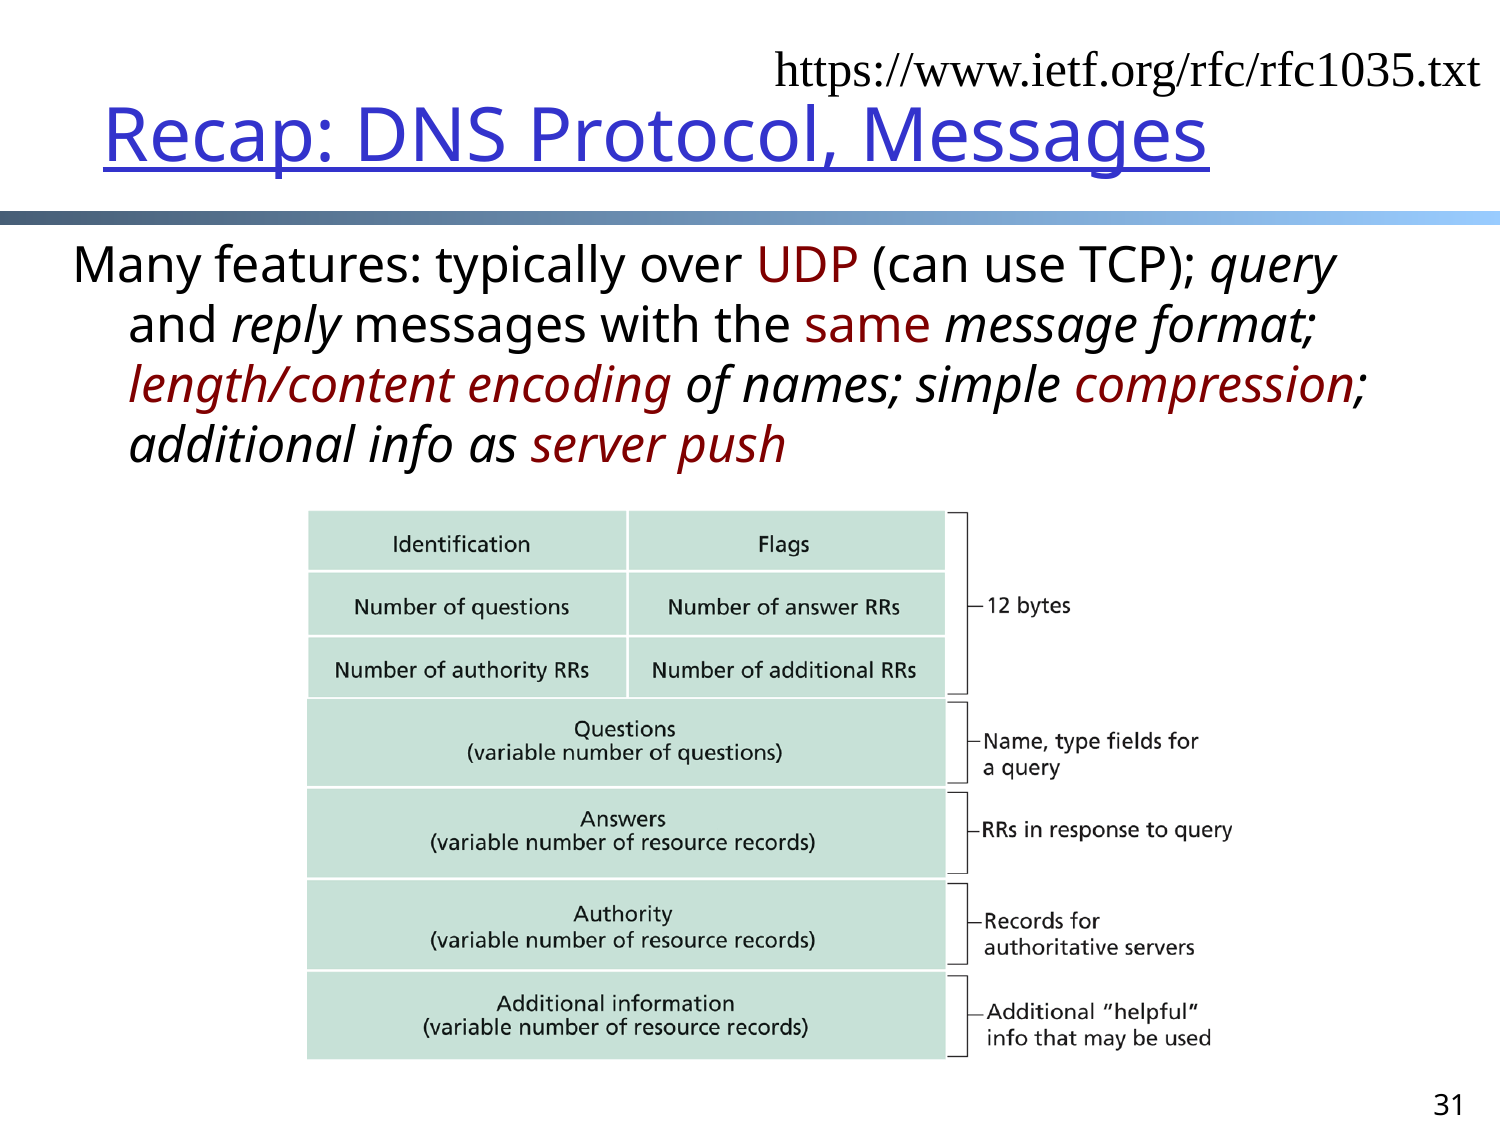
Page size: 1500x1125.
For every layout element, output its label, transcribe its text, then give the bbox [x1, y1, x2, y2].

list Many features: typically over UDP (can use TCP); query and reply messages with the same message format; length/content encoding of names; simple compression; additional info as server push [57, 225, 1445, 467]
slide_number 31 [1406, 1078, 1482, 1125]
text_box https://www.ietf.org/rfc/rfc1035.txt [759, 28, 1497, 104]
title Recap: DNS Protocol, Messages [87, 37, 1363, 225]
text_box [307, 510, 1232, 1062]
